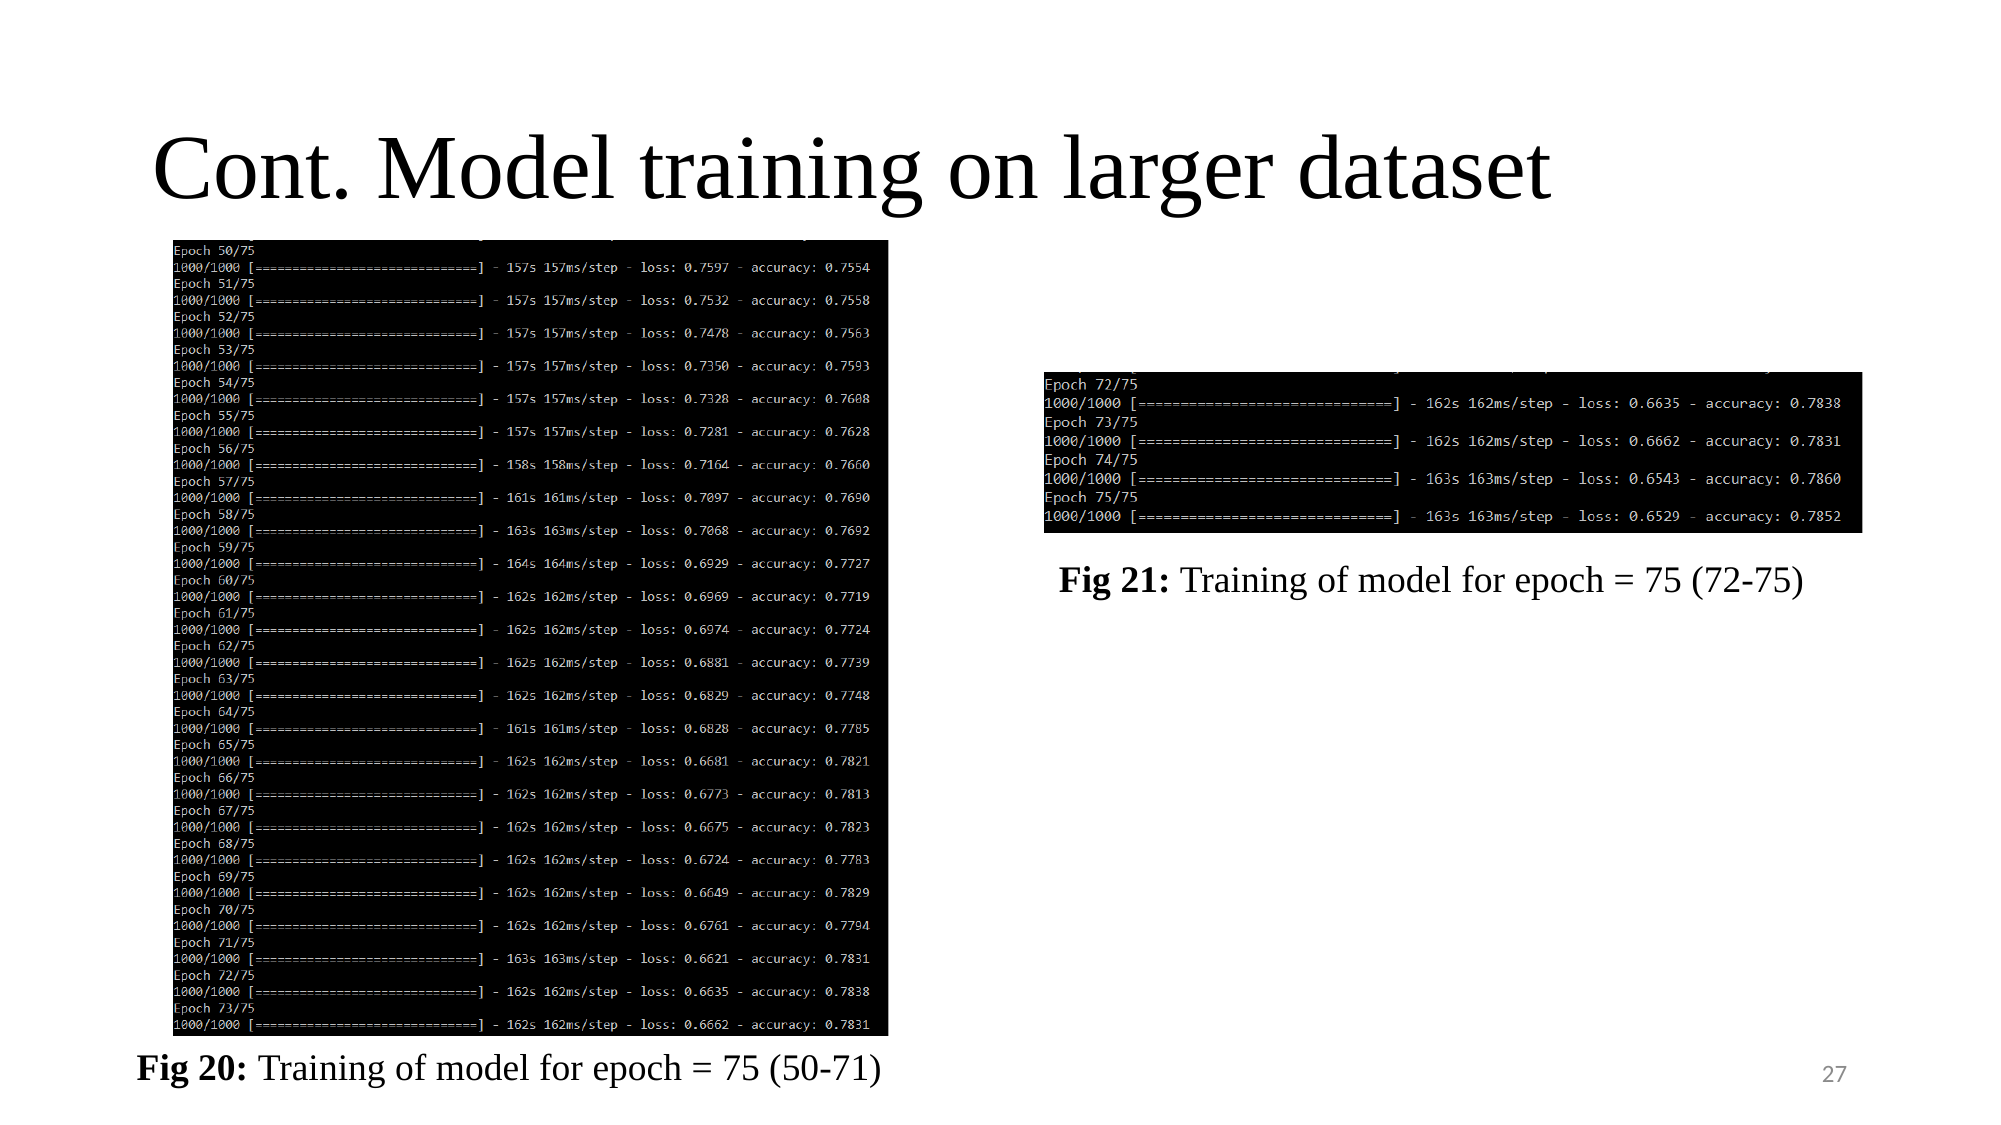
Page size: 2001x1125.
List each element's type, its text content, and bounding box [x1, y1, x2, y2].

text_box Fig 20: Training of model for epoch = 75 (50-71) [121, 1035, 940, 1096]
slide_number 27 [1412, 1042, 1863, 1103]
picture [172, 240, 889, 1036]
text_box Fig 21: Training of model for epoch = 75 (72-75) [1044, 547, 1863, 608]
picture [1044, 372, 1863, 533]
title Cont. Model training on larger dataset [137, 59, 1863, 278]
